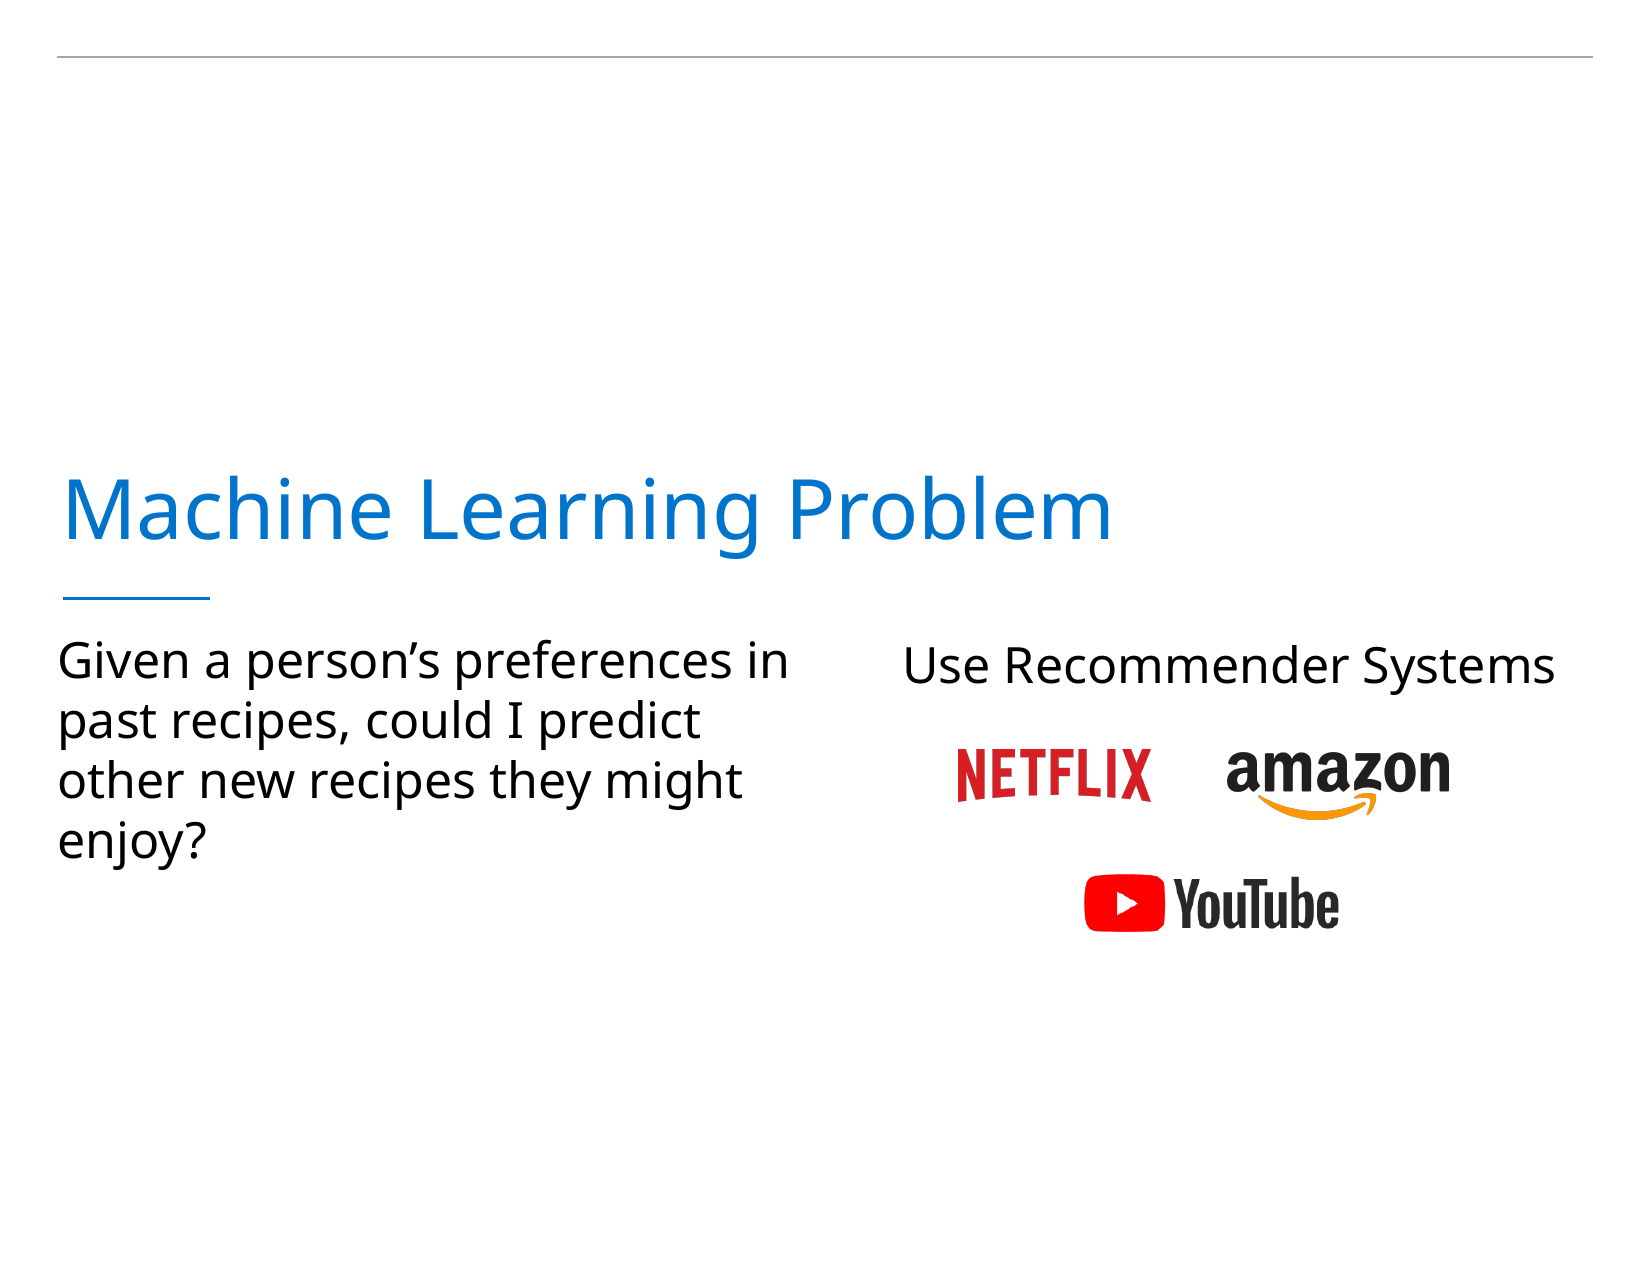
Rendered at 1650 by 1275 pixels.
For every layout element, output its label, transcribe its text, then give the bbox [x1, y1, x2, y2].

picture [958, 749, 1151, 802]
text_box Machine Learning Problem [61, 456, 1624, 570]
text_box Use Recommender Systems [902, 633, 1650, 831]
picture [1083, 873, 1339, 932]
picture [1216, 749, 1460, 823]
text_box Given a person’s preferences in past recipes, could I predict other new recipes they might enjoy? [57, 628, 805, 825]
